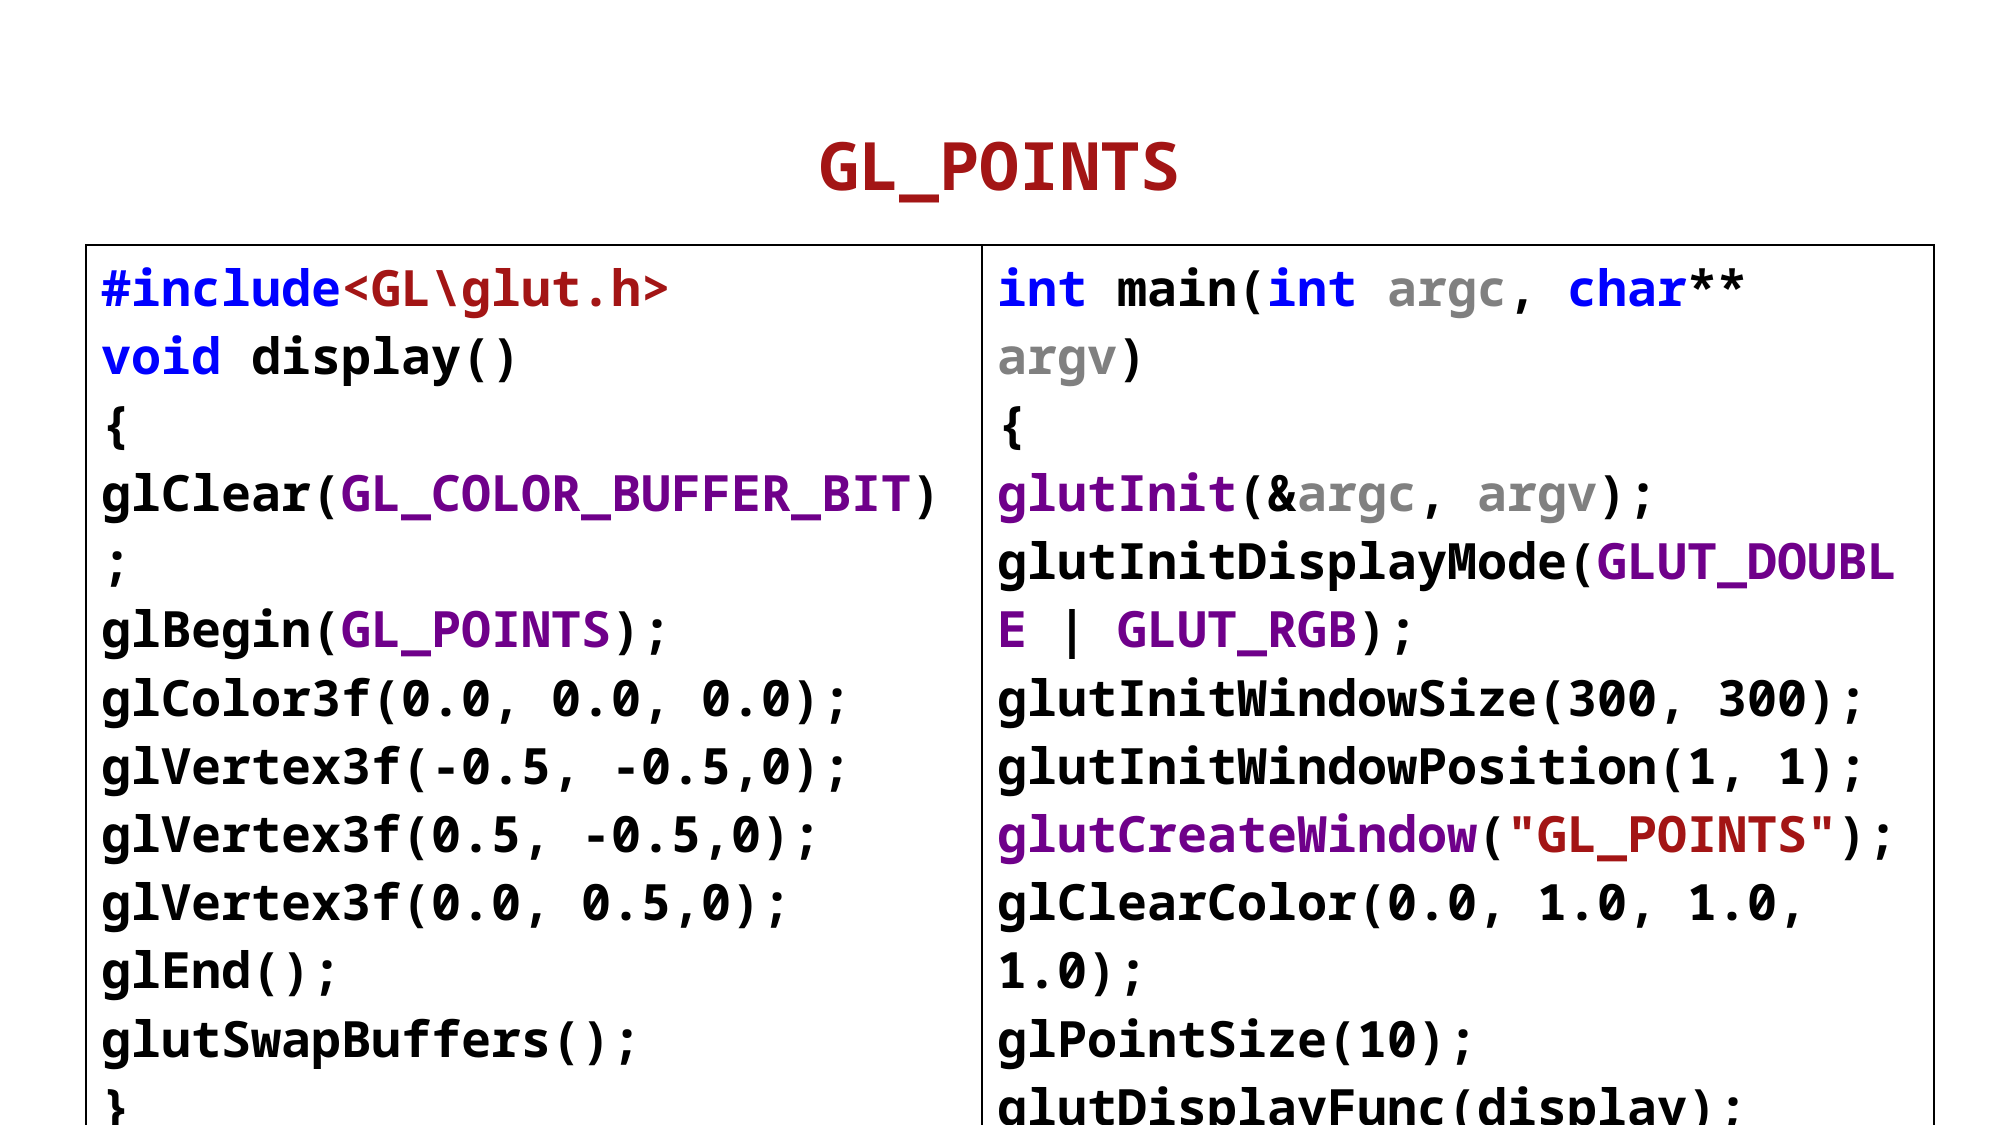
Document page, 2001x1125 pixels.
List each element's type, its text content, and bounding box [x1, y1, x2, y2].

table_header #include<GL\glut.h> void display() { glClear(GL_COLOR_BUFFER_BIT); glBegin(GL_POINTS); glColor3f(0.0, 0.0, 0.0); glVertex3f(-0.5, -0.5,0); glVertex3f(0.5, -0.5,0); glVertex3f(0.0, 0.5,0); glEnd(); glutSwapBuffers(); } [87, 246, 981, 1125]
table_header int main(int argc, char** argv) { glutInit(&argc, argv); glutInitDisplayMode(GLUT_DOUBLE | GLUT_RGB); glutInitWindowSize(300, 300); glutInitWindowPosition(1, 1); glutCreateWindow("GL_POINTS"); glClearColor(0.0, 1.0, 1.0, 1.0); glPointSize(10); glutDisplayFunc(display); glutMainLoop(); return 0; } [983, 246, 1933, 1125]
title GL_POINTS [137, 59, 1863, 244]
